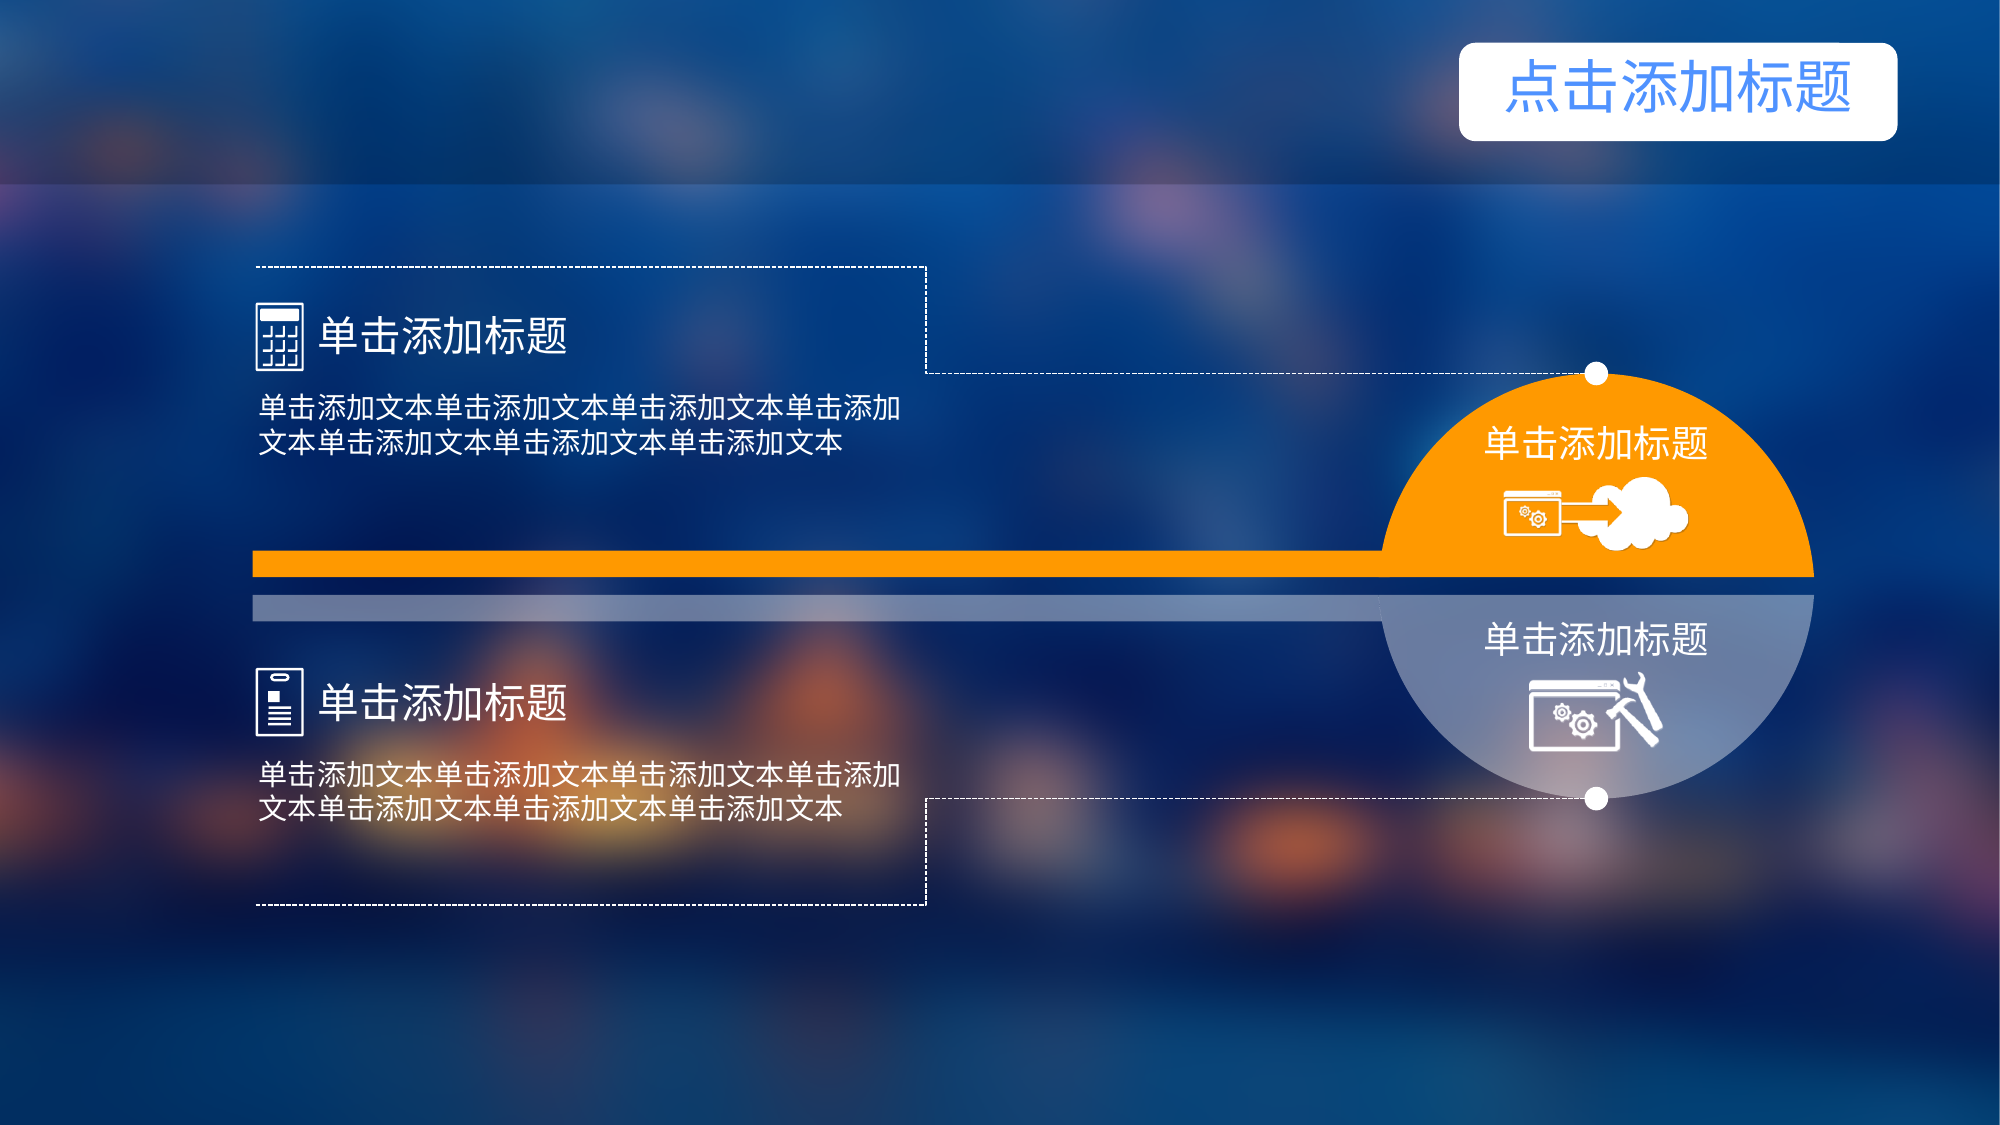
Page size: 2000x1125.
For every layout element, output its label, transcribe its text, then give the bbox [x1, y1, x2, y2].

text_box 单击添加文本单击添加文本单击添加文本单击添加文本单击添加文本单击添加文本单击添加文本 [243, 748, 929, 834]
text_box [255, 667, 304, 737]
text_box 单击添加标题 [302, 669, 624, 734]
text_box [250, 592, 1373, 624]
text_box 单击添加文本单击添加文本单击添加文本单击添加文本单击添加文本单击添加文本单击添加文本 [243, 381, 929, 467]
picture [0, 0, 2000, 1125]
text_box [1378, 373, 1815, 799]
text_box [255, 266, 1609, 386]
text_box [250, 549, 1373, 579]
text_box [1456, 40, 1900, 144]
text_box 点击添加标题 [1488, 43, 1868, 128]
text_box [255, 786, 1609, 906]
